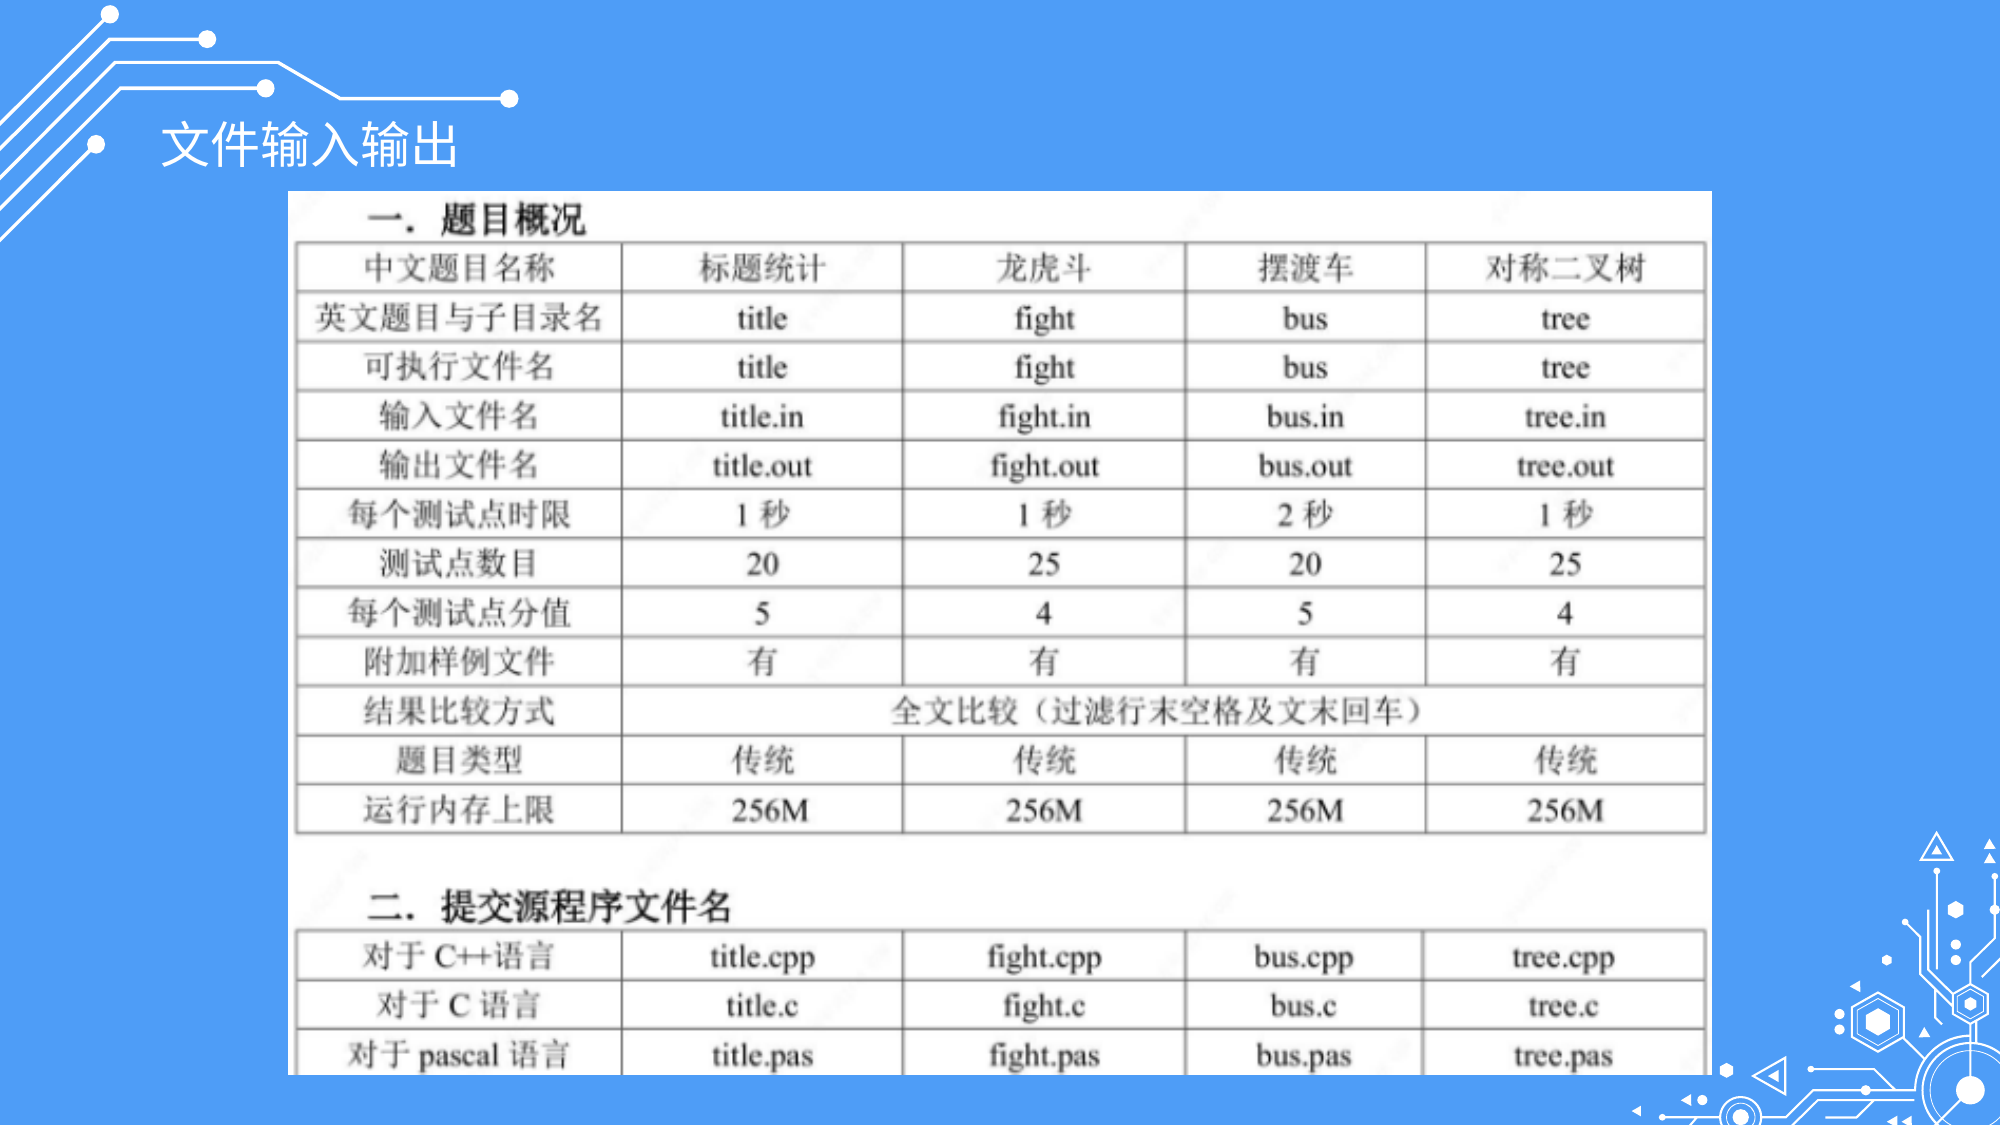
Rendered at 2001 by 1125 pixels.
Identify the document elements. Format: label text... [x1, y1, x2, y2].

text_box 文件输入输出 [146, 106, 611, 182]
picture [288, 191, 1712, 1075]
